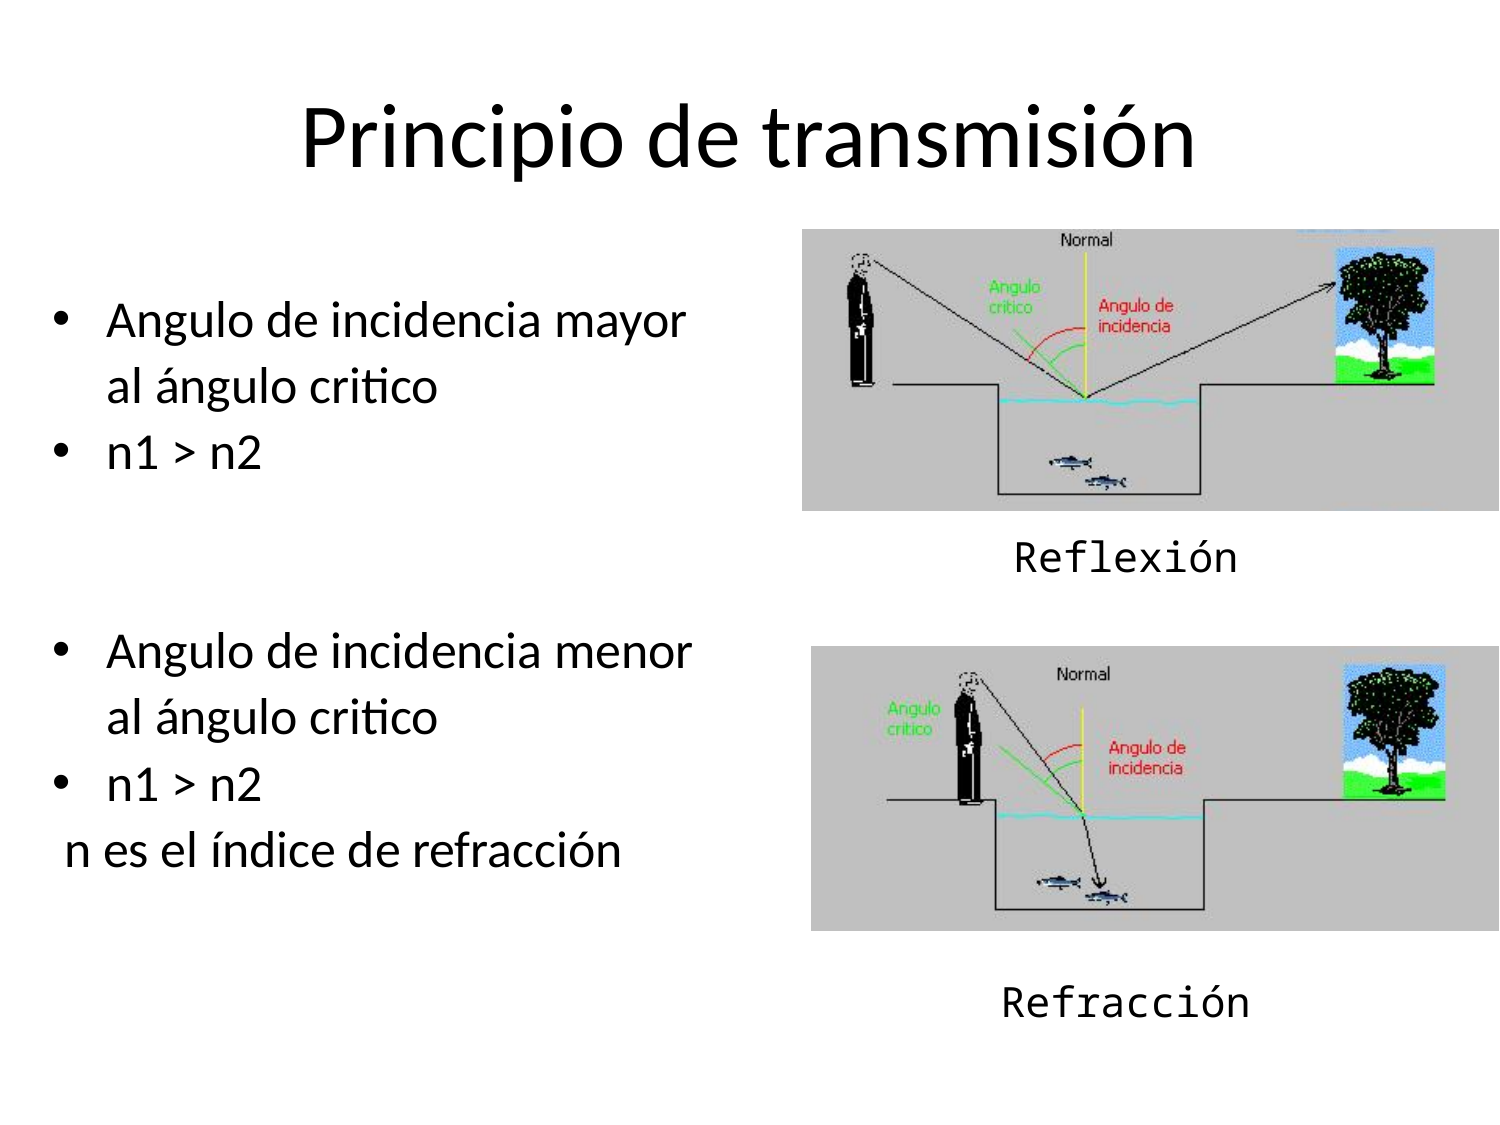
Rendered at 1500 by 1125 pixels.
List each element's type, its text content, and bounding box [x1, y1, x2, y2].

picture [810, 645, 1499, 931]
list Angulo de incidencia mayor al ángulo critico n1 > n2 Angulo de incidencia menor al ángulo critico n1 > n2 n es el índice de refracción [37, 212, 1313, 888]
text_box Refracción [806, 968, 1445, 1033]
picture [802, 228, 1499, 511]
title Principio de transmisión [112, 37, 1388, 225]
text_box Reflexión [806, 523, 1445, 589]
